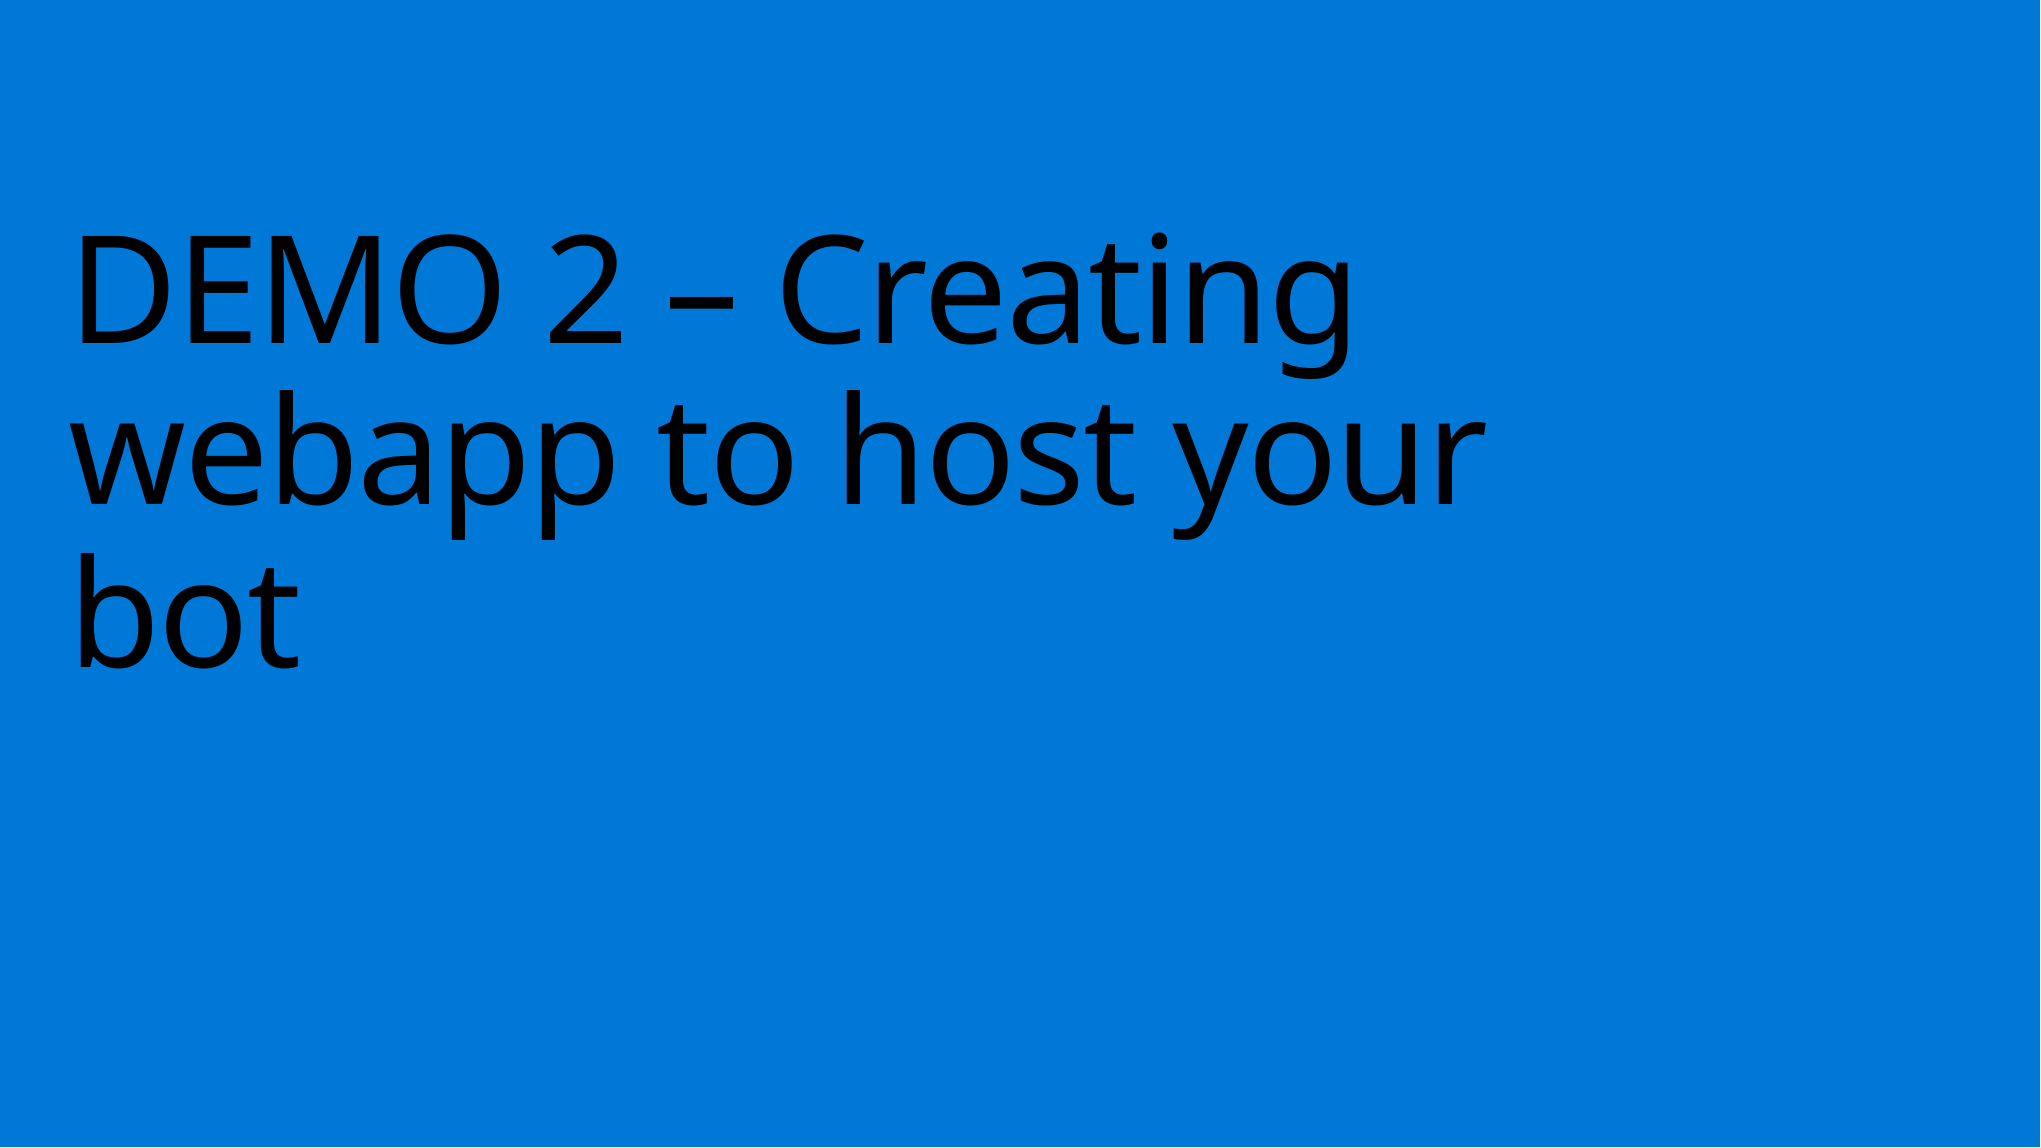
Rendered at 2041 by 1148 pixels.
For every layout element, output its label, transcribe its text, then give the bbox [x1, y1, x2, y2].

title DEMO 2 – Creating webapp to host your bot [45, 198, 1695, 650]
